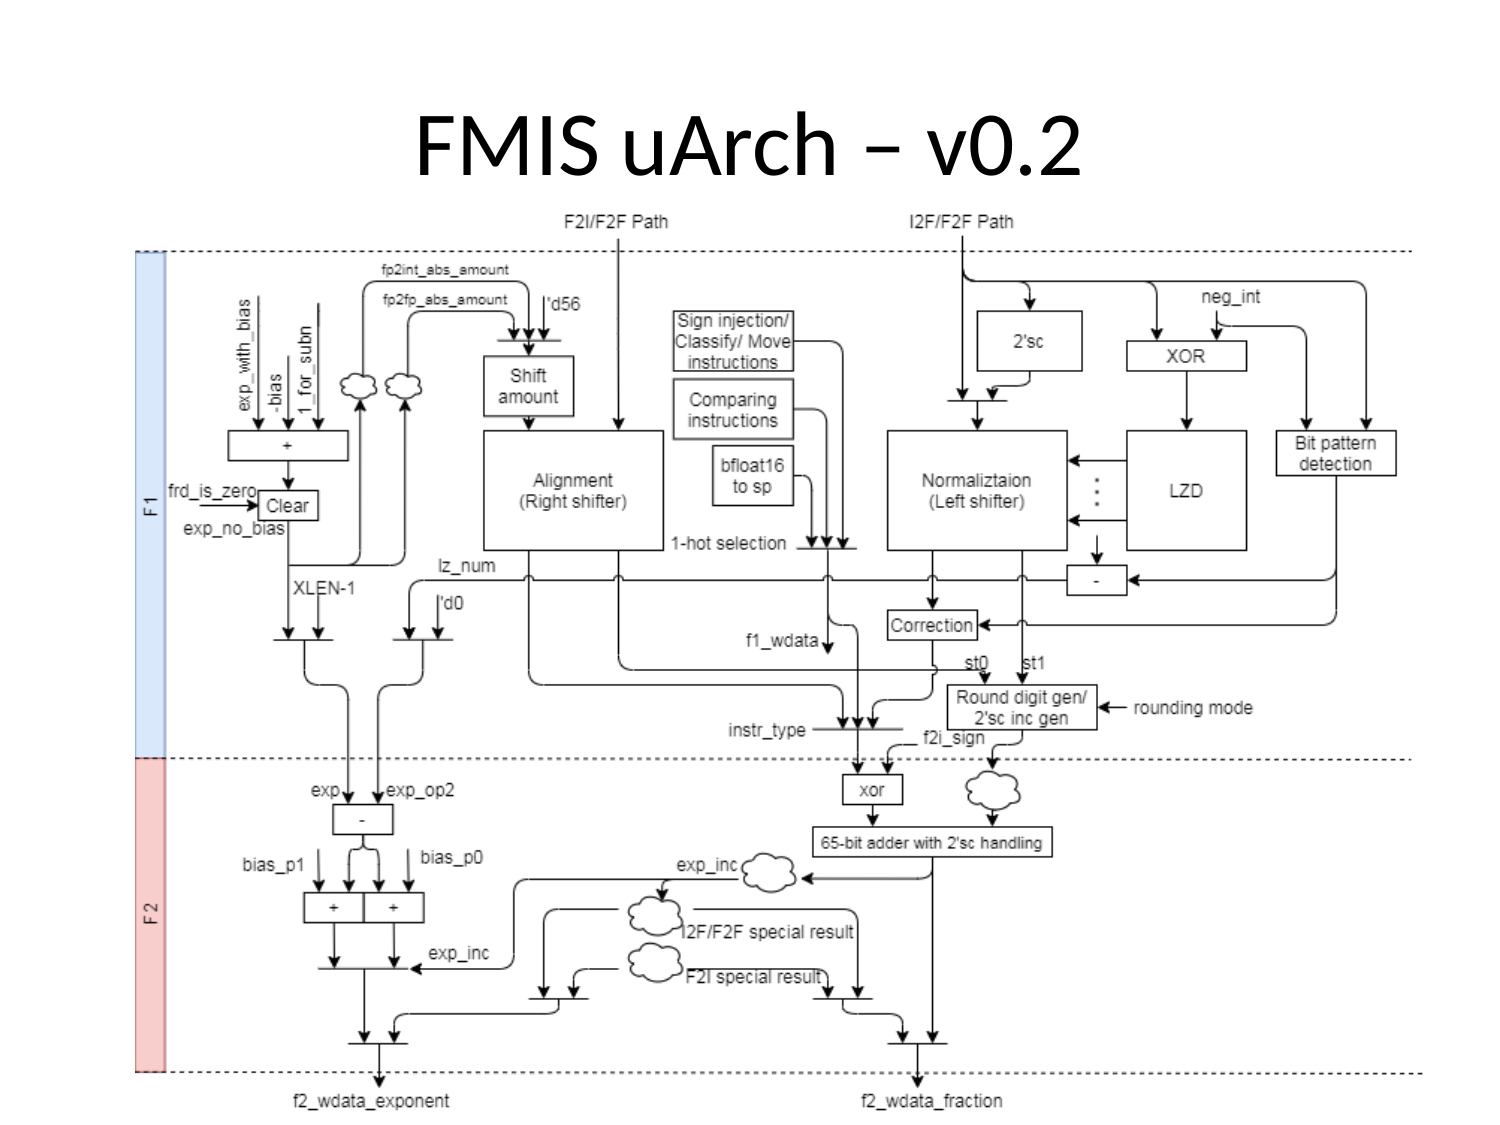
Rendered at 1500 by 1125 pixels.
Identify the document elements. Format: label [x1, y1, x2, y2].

title [75, 45, 1425, 233]
picture [135, 206, 1430, 1121]
